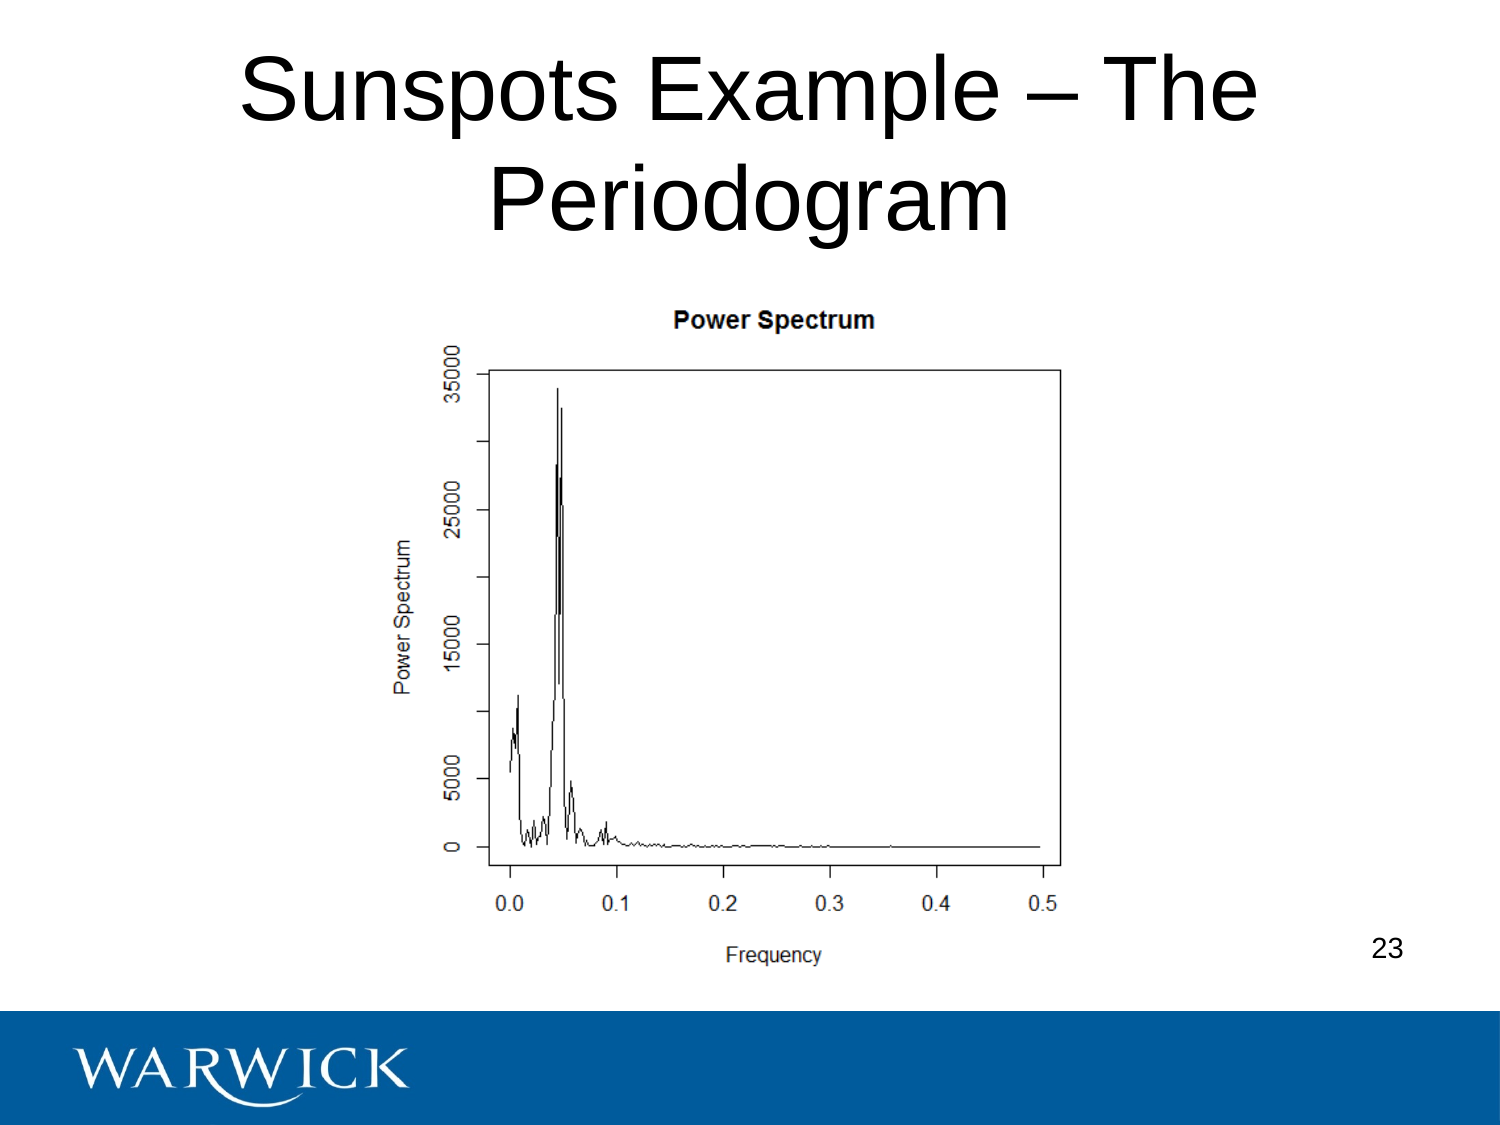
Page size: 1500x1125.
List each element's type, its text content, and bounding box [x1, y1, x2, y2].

picture [0, 1011, 1500, 1125]
title Sunspots Example – The Periodogram [75, 45, 1425, 233]
picture [385, 266, 1115, 994]
slide_number 23 [1115, 921, 1419, 1000]
